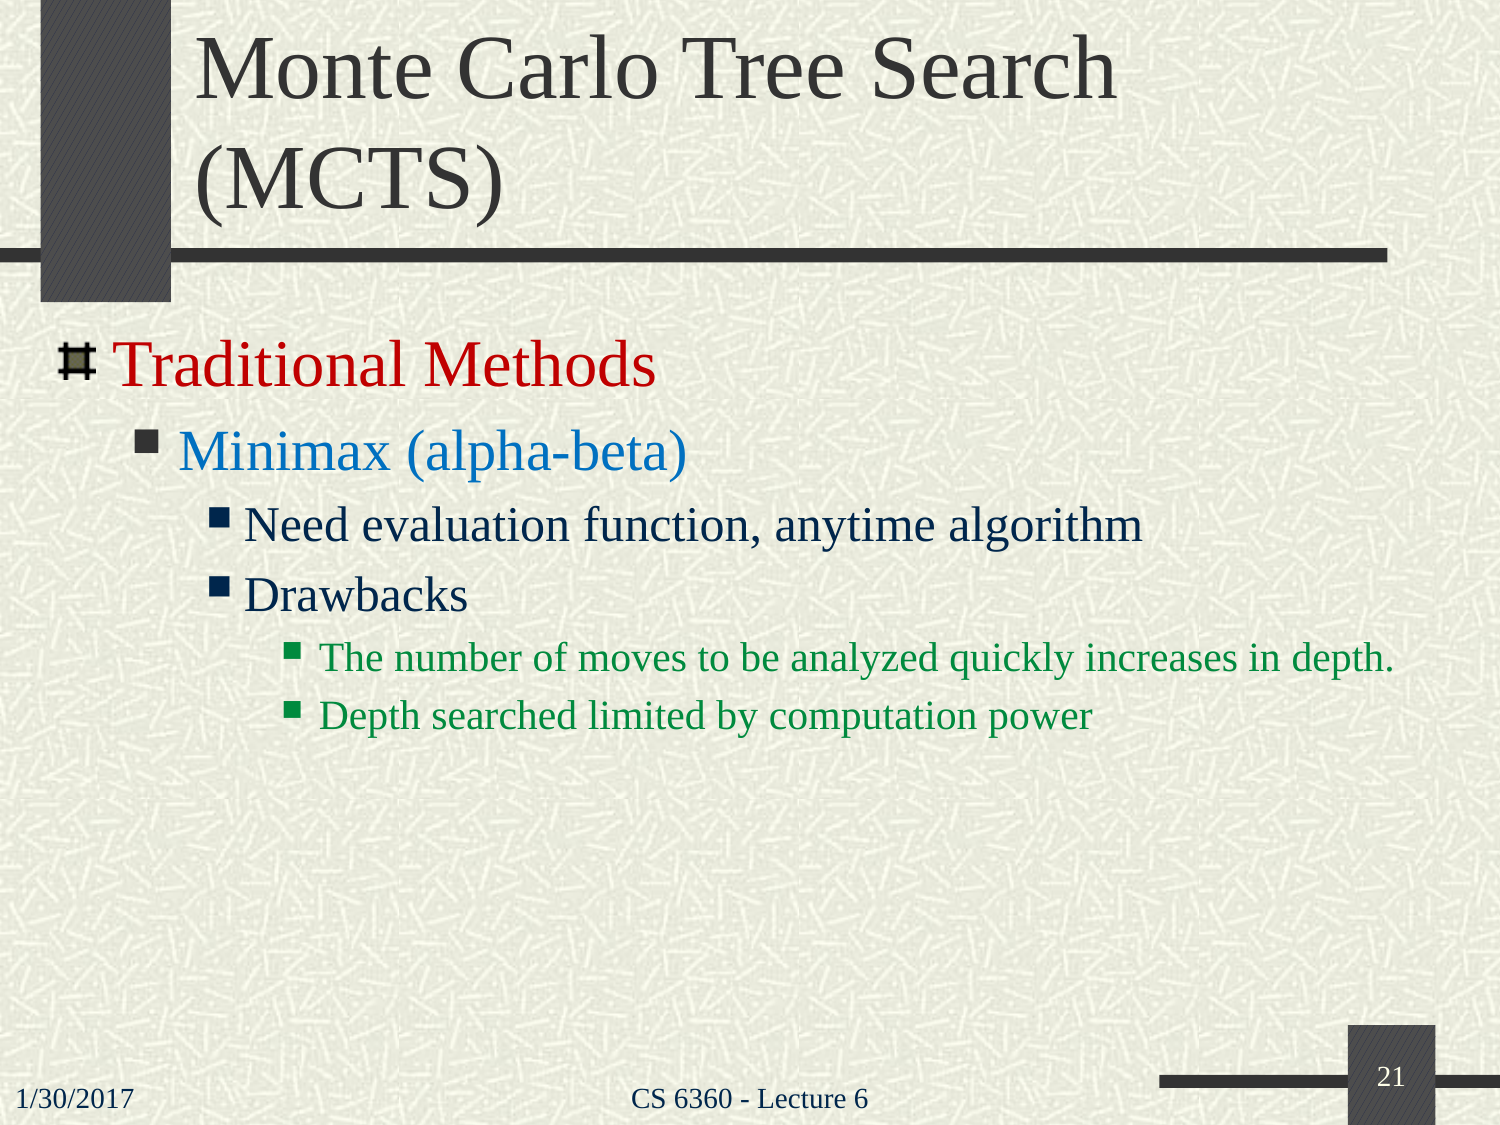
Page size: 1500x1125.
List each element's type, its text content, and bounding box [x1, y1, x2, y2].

picture [1436, 1088, 1500, 1125]
picture [56, 340, 96, 380]
title Monte Carlo Tree Search (MCTS) [179, 46, 1455, 235]
picture [0, 0, 40, 248]
slide_number 21 [1347, 1024, 1436, 1125]
list Traditional Methods Minimax (alpha-beta) Need evaluation function, anytime algorithm Drawbacks The number of moves to be analyzed quickly increases in depth. Depth searched limited by computation power [40, 312, 1455, 1026]
picture [0, 0, 1500, 1125]
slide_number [0, 1046, 313, 1123]
footer CS 6360 - Lecture 6 [512, 1046, 988, 1123]
